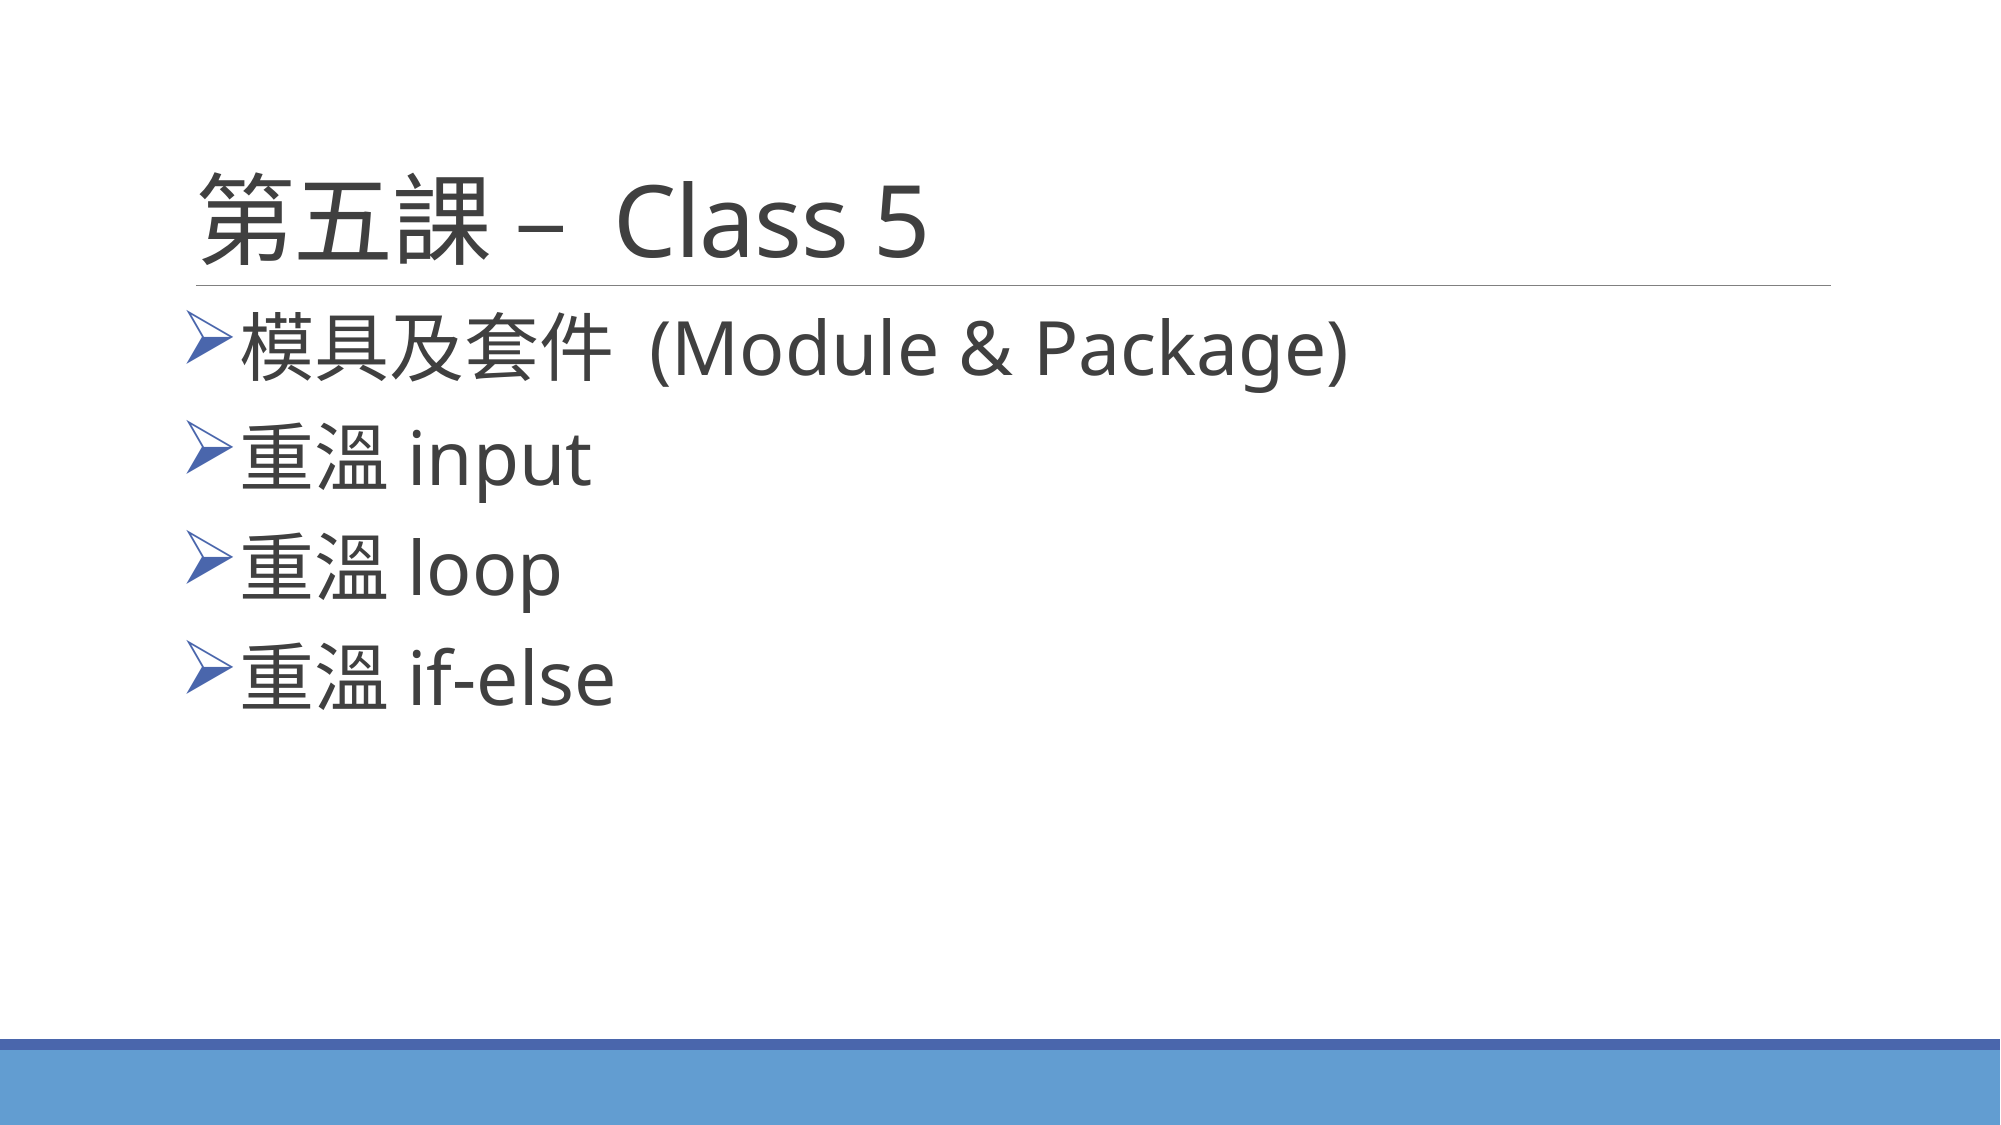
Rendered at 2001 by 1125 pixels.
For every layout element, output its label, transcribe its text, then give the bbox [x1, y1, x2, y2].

list 模具及套件 (Module & Package) 重溫input 重溫loop 重溫if-else [180, 302, 1830, 963]
title 第五課 – Class 5 [180, 47, 1830, 285]
